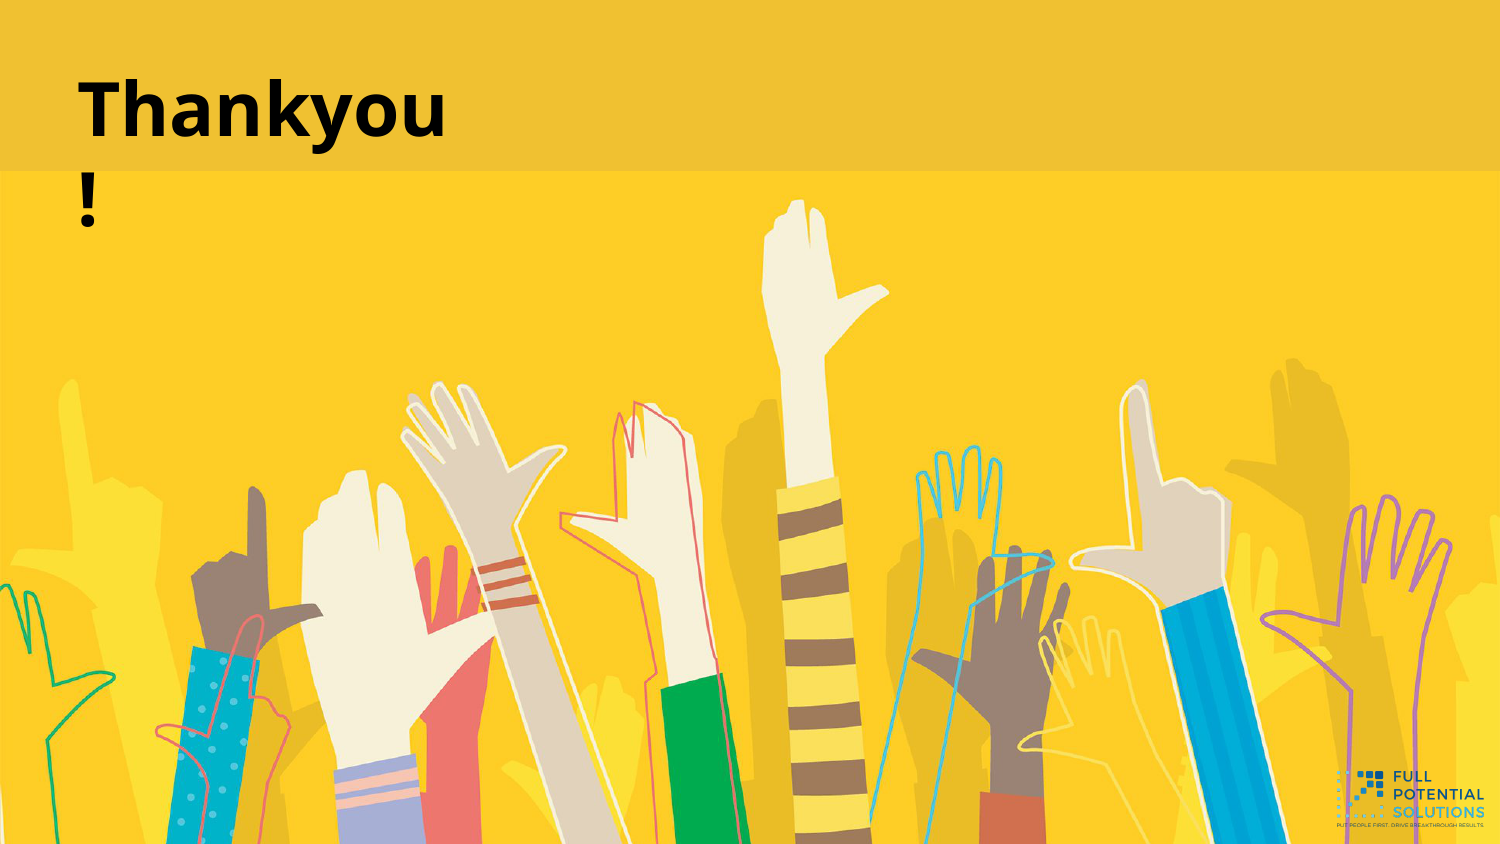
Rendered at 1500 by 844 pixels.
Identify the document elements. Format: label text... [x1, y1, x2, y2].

text_box Thankyou ! [75, 59, 475, 152]
picture [0, 171, 1500, 844]
